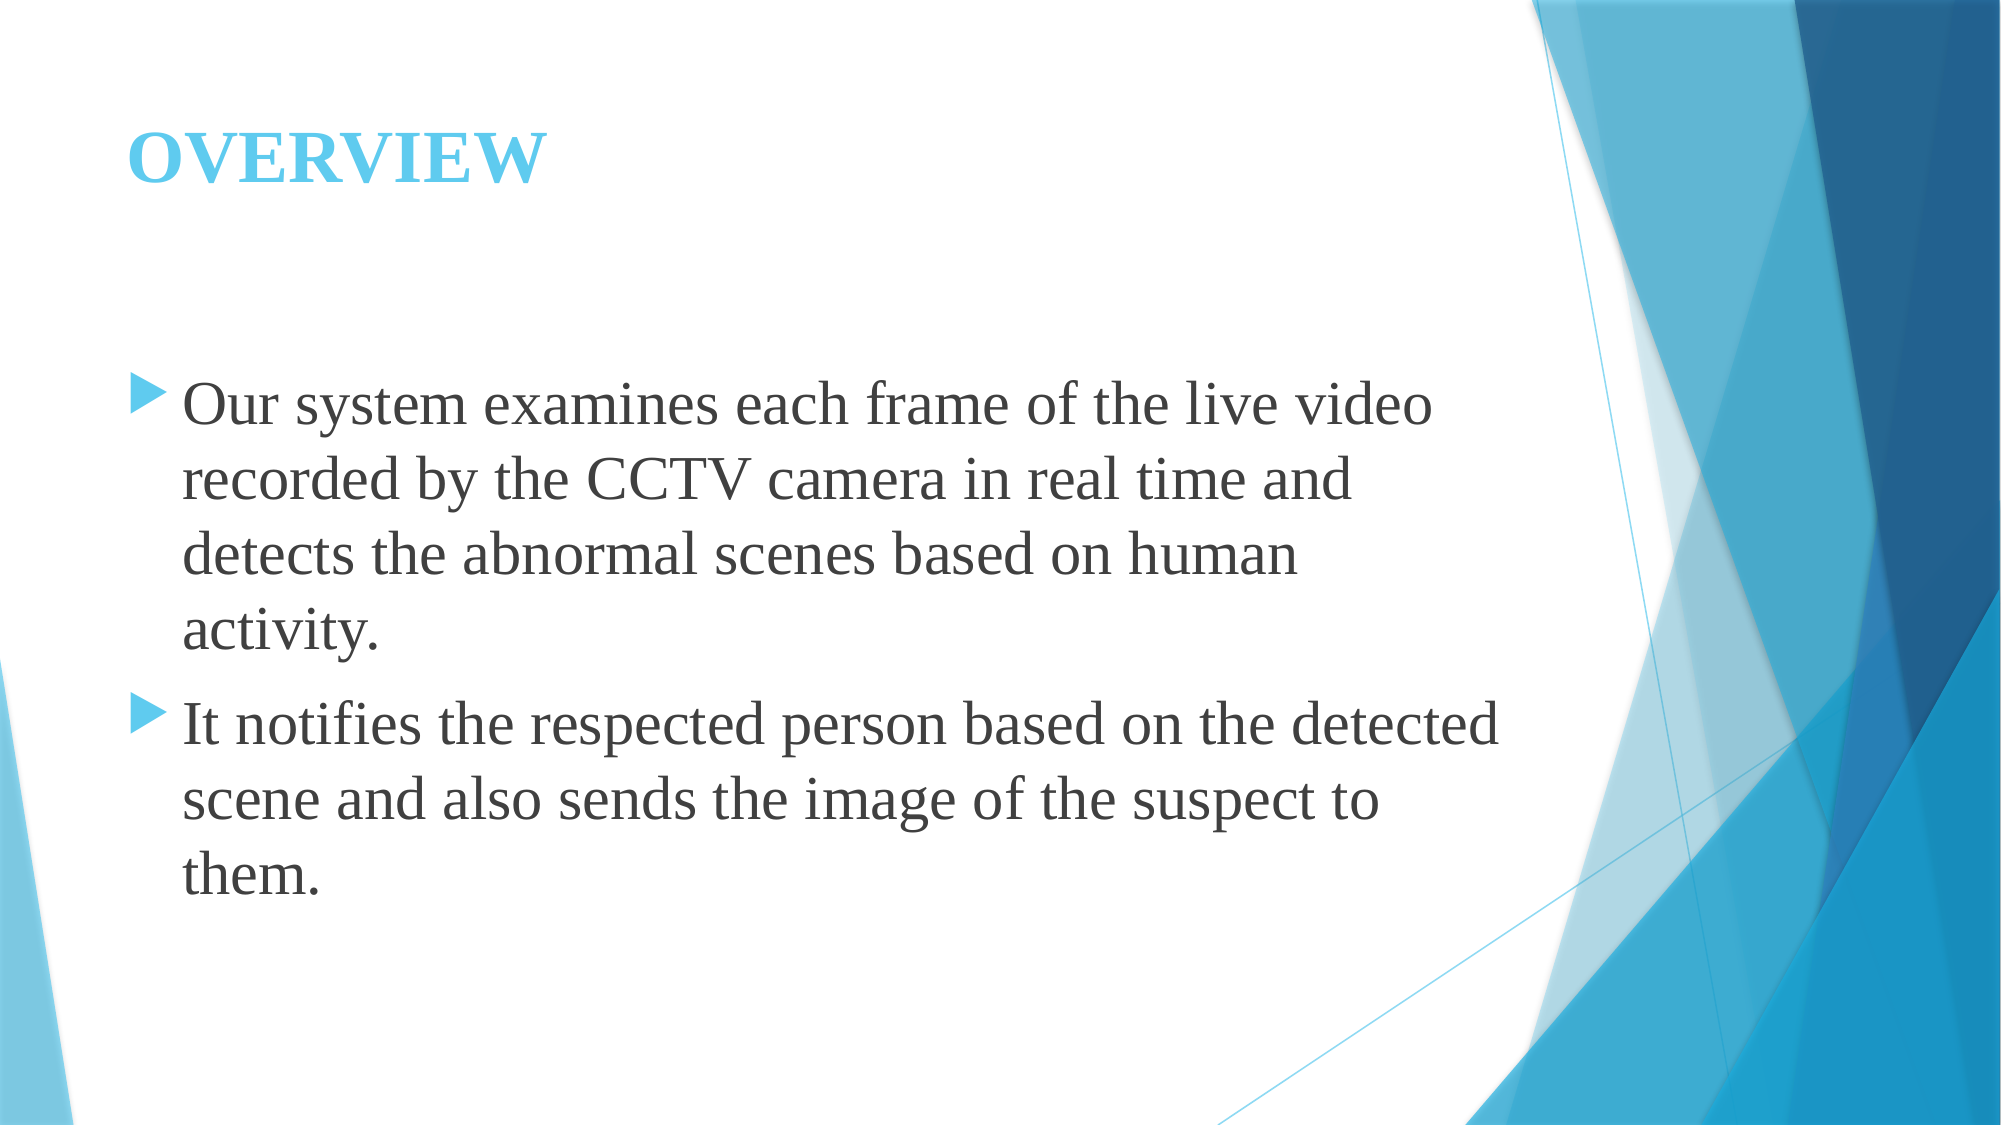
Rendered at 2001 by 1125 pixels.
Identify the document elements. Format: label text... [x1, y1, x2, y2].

list Our system examines each frame of the live video recorded by the CCTV camera in real time and detects the abnormal scenes based on human activity. It notifies the respected person based on the detected scene and also sends the image of the suspect to them. [111, 354, 1522, 992]
title OVERVIEW [111, 99, 1522, 317]
